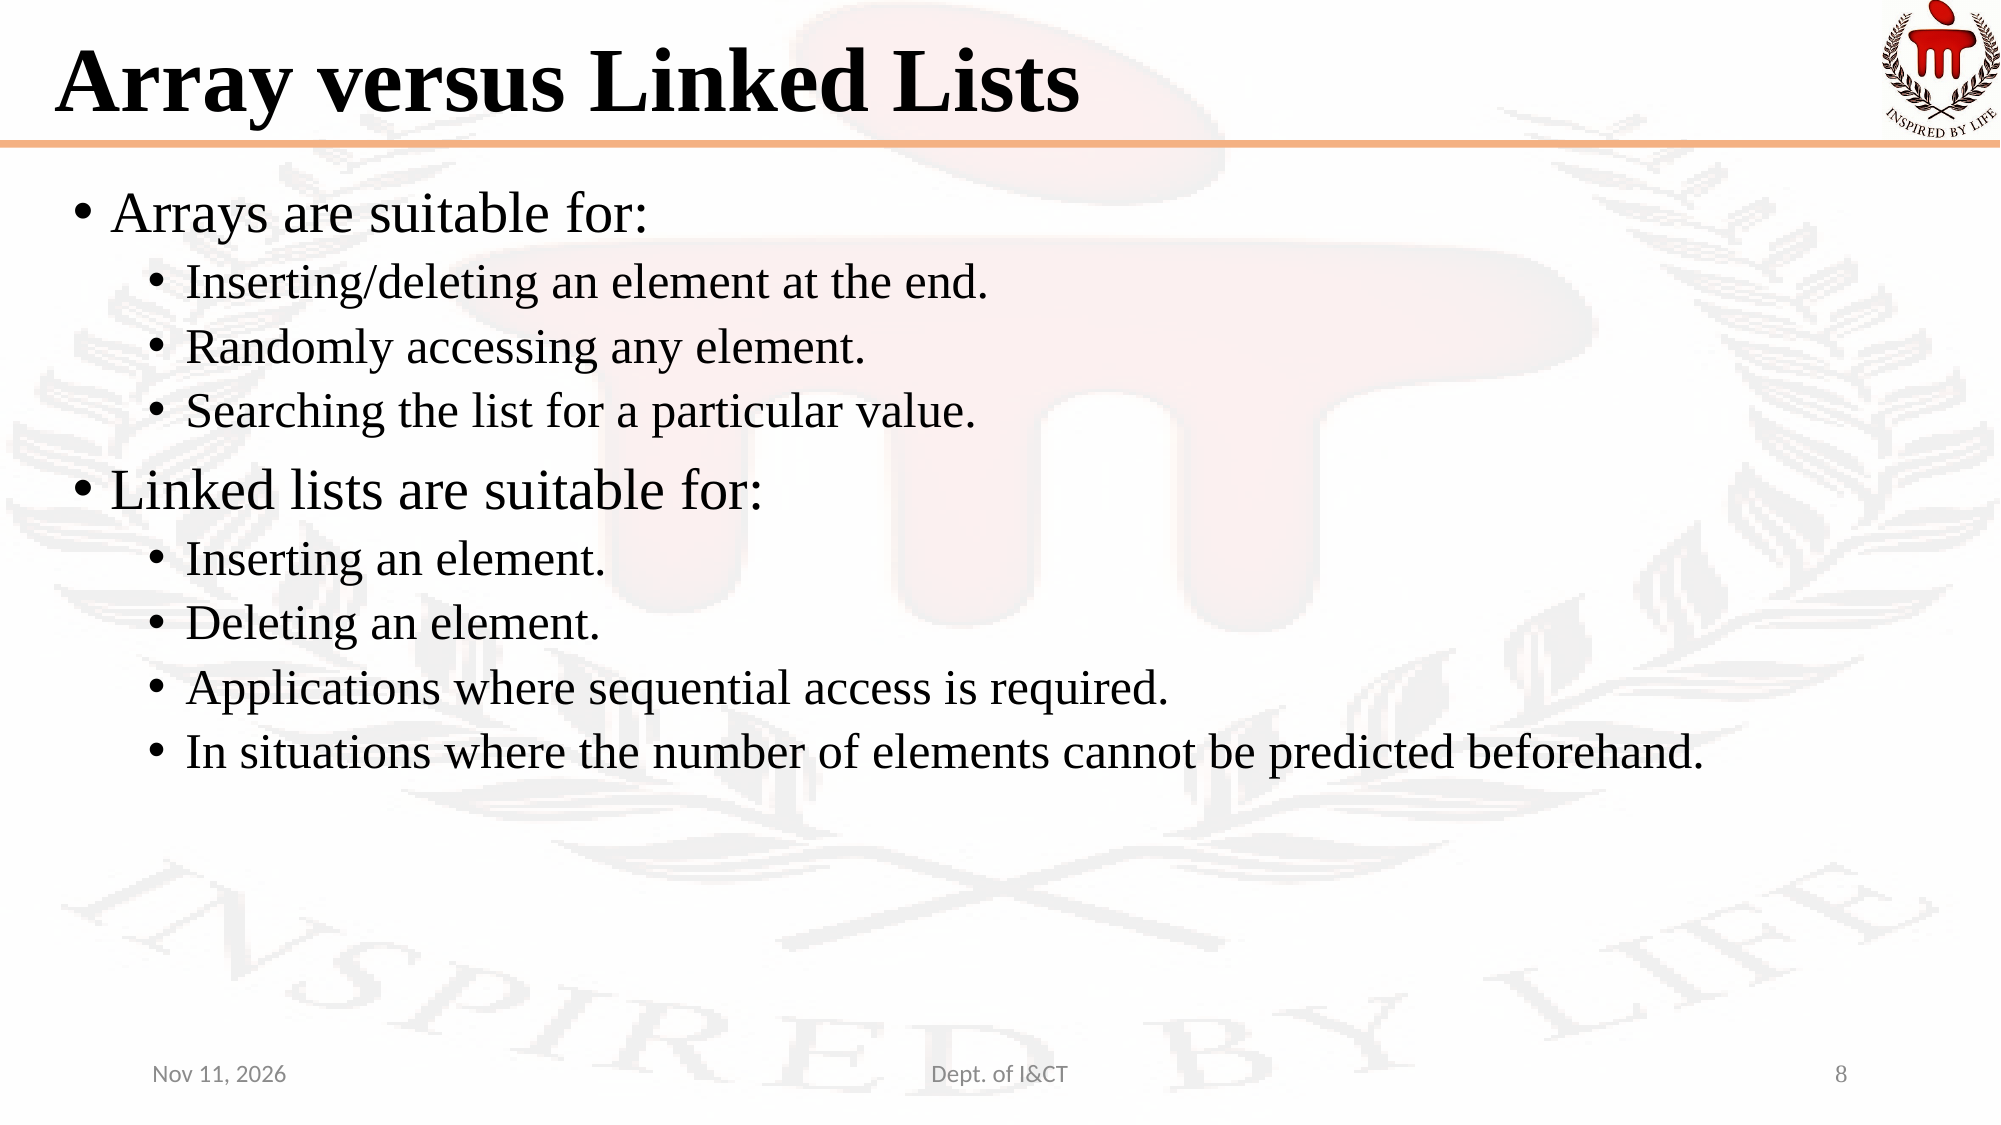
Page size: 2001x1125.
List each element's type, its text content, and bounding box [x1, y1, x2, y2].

picture [1882, 0, 2000, 140]
slide_number 8 [1412, 1042, 1863, 1103]
slide_number 14-Oct-22 [137, 1042, 588, 1103]
title Array versus Linked Lists [39, 22, 1863, 141]
list Arrays are suitable for: Inserting/deleting an element at the end. Randomly accessing any element. Searching the list for a particular value. Linked lists are suitable for: Inserting an element. Deleting an element. Applications where sequential access is required. In situations where the number of elements cannot be predicted beforehand. [57, 174, 1930, 950]
footer Dept. of I&CT [662, 1042, 1338, 1103]
